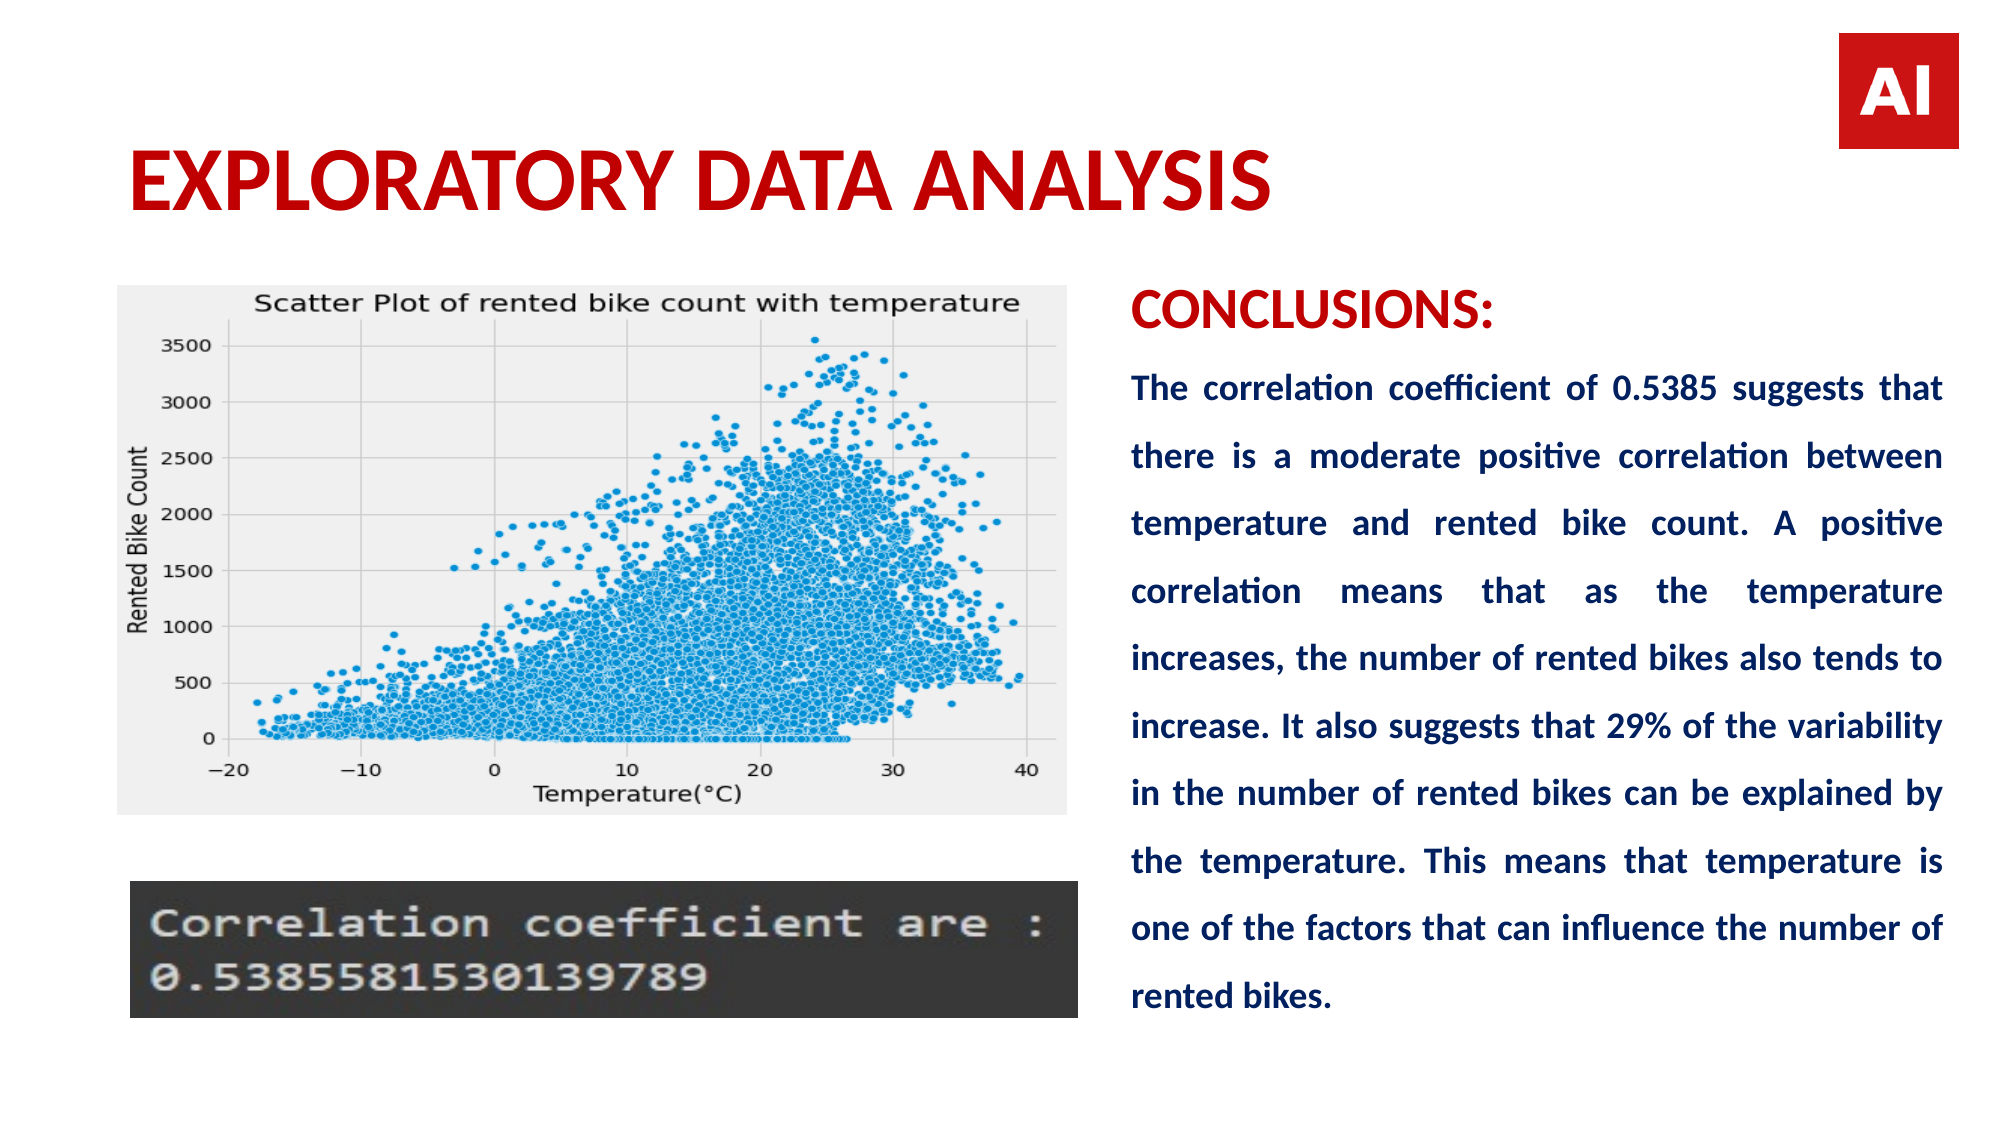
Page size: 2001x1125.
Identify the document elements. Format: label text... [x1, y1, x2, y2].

picture [130, 881, 1078, 1018]
title EXPLORATORY DATA ANALYSIS [113, 71, 1817, 290]
picture [1839, 33, 1959, 149]
picture [117, 285, 1067, 815]
text_box CONCLUSIONS: The correlation coefficient of 0.5385 suggests that there is a moderate positive correlation between temperature and rented bike count. A positive correlation means that as the temperature increases, the number of rented bikes also tends to increase. It also suggests that 29% of the variability in the number of rented bikes can be explained by the temperature. This means that temperature is one of the factors that can influence the number of rented bikes. [1116, 263, 1959, 1023]
